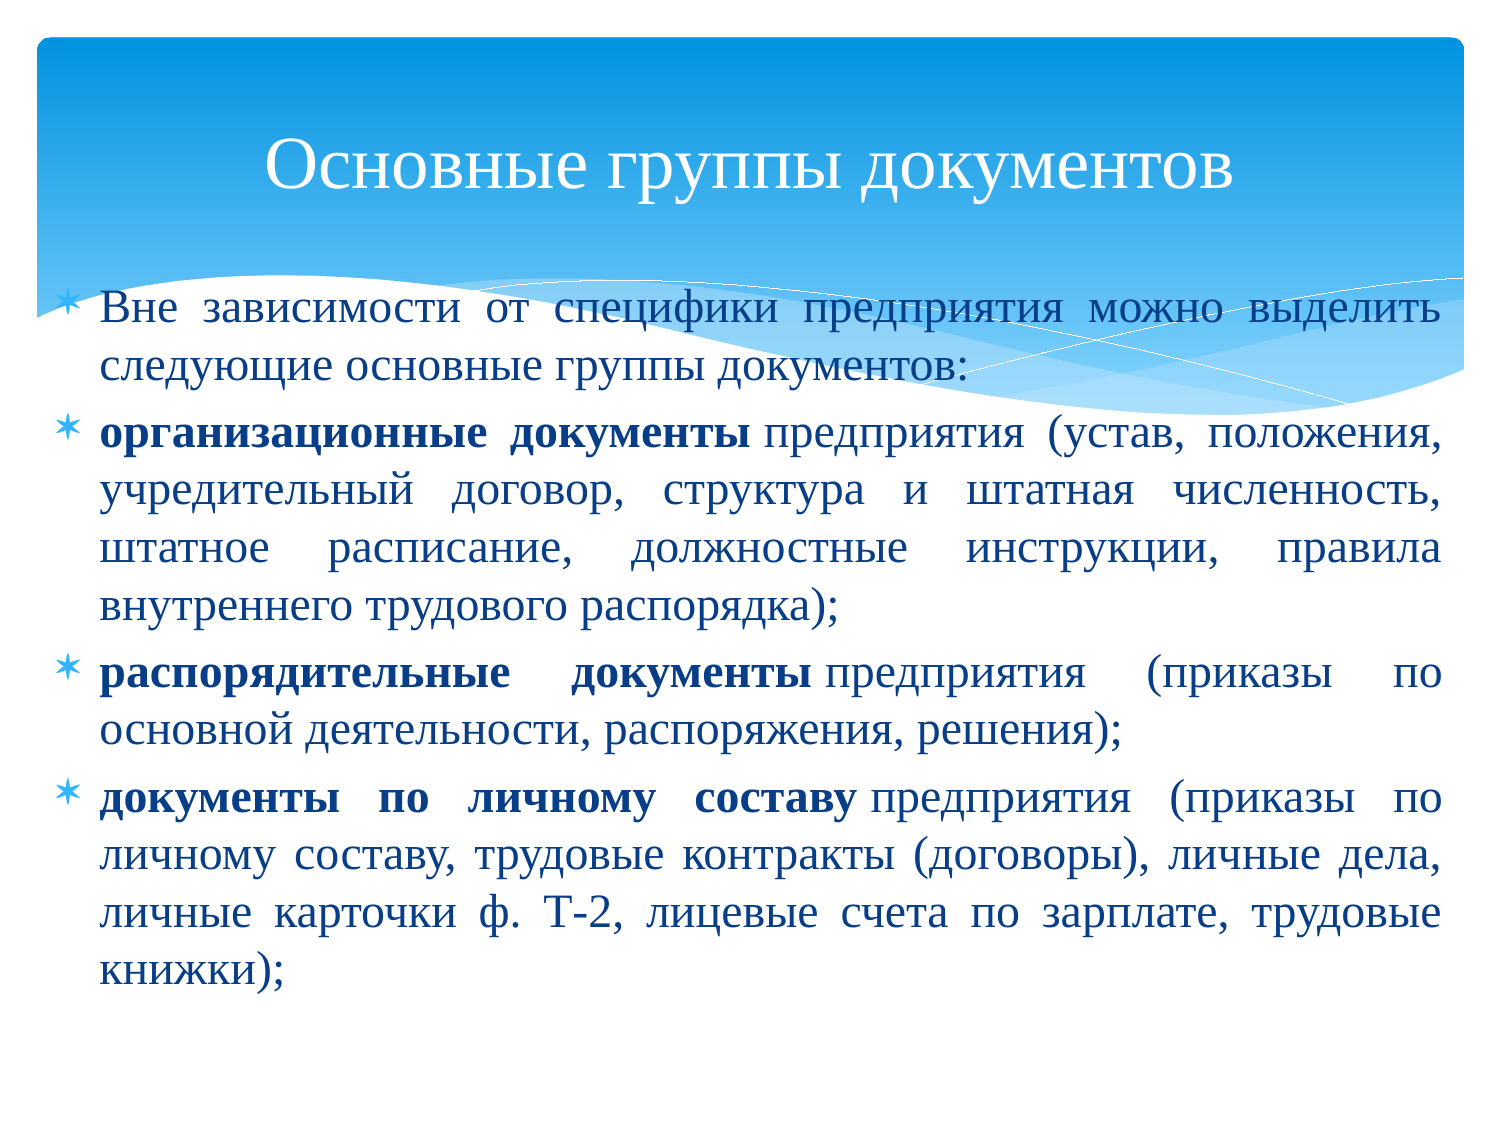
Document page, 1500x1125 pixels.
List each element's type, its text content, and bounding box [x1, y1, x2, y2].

list Вне зависимости от специфики предприятия можно выделить следующие основные группы документов: организационные документы предприятия (устав, положения, учредительный договор, структура и штатная численность, штатное расписание, должностные инструкции, правила внутреннего трудового распорядка); распорядительные документы предприятия (приказы по основной деятельности, распоряжения, решения); документы по личному составу предприятия (приказы по личному составу, трудовые контракты (договоры), личные дела, личные карточки ф. Т-2, лицевые счета по зарплате, трудовые книжки); [41, 267, 1459, 1005]
title Основные группы документов [75, 55, 1425, 261]
